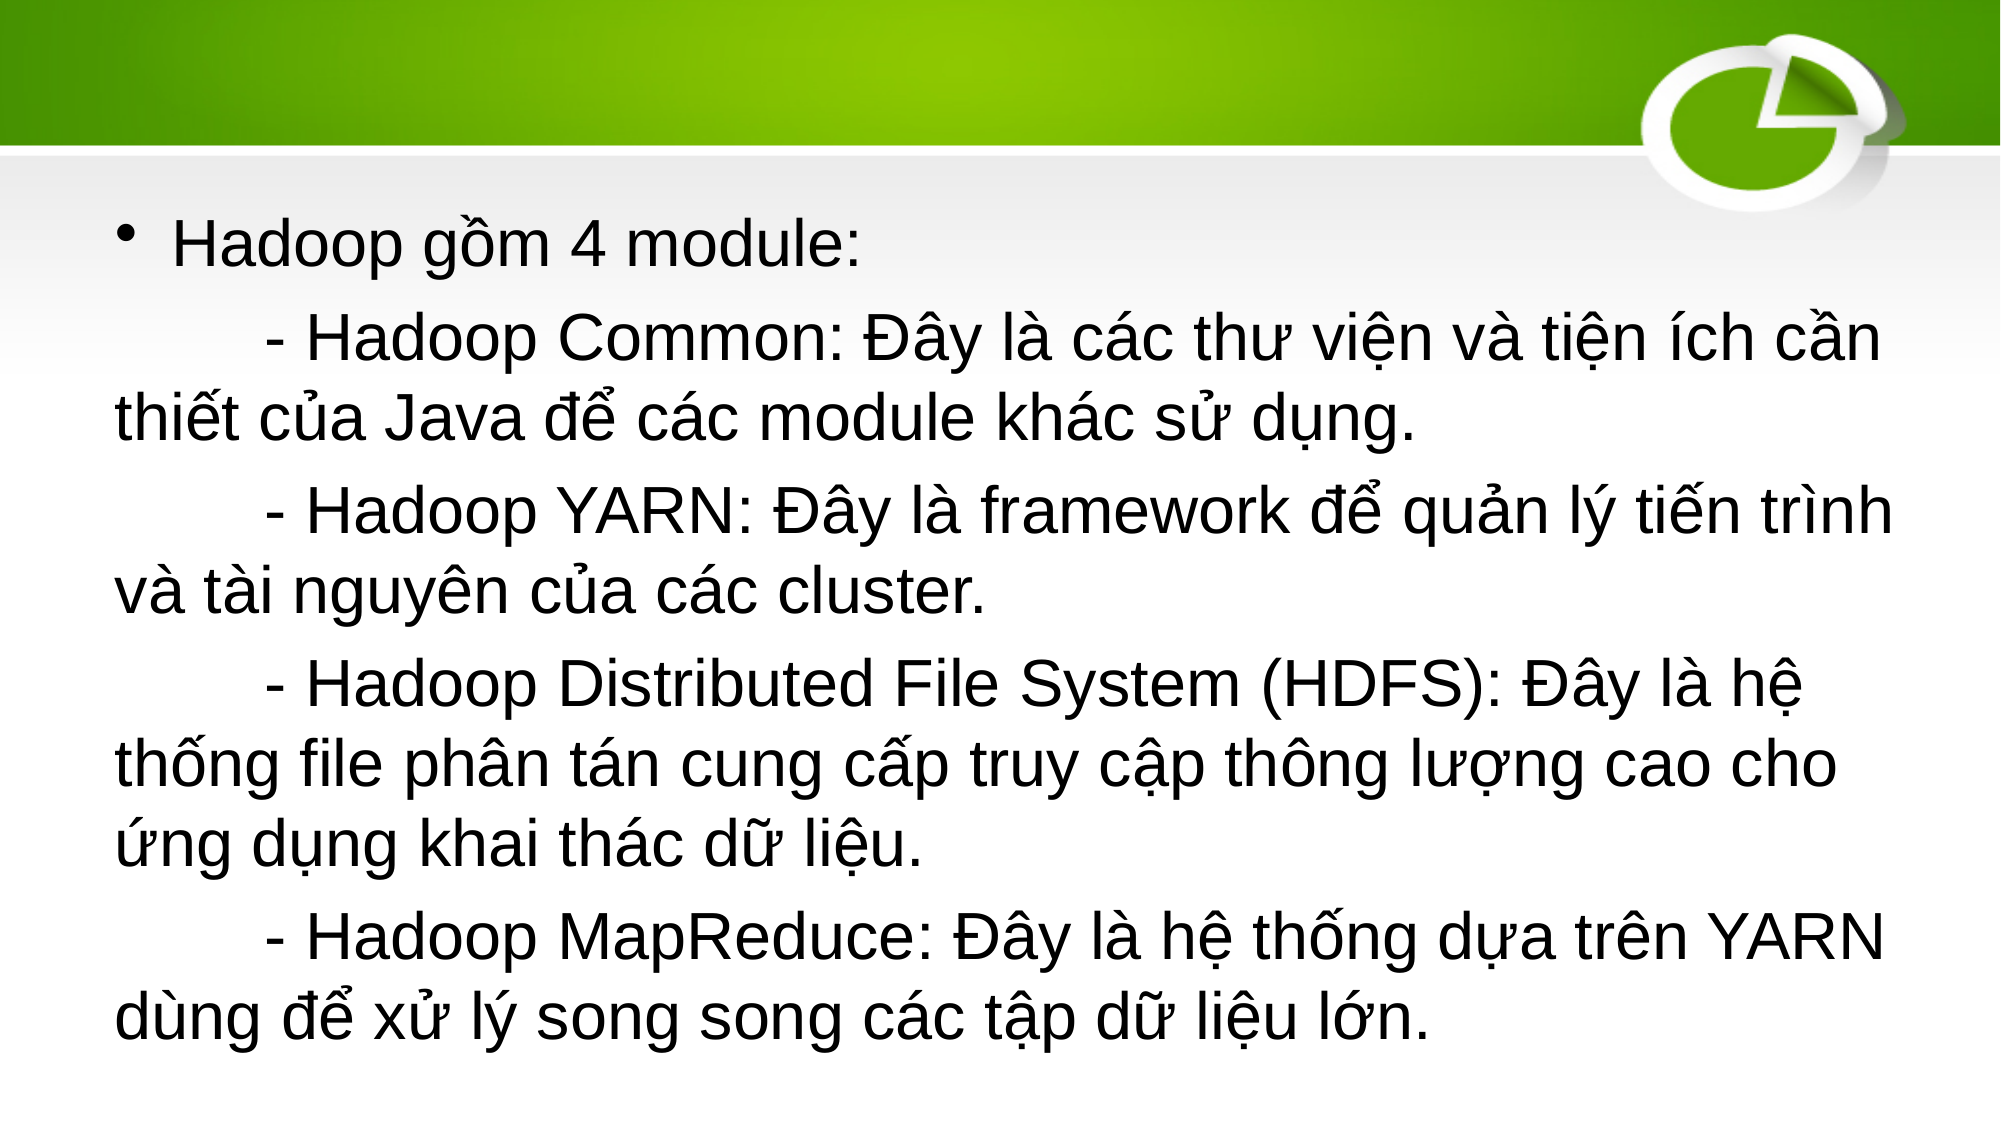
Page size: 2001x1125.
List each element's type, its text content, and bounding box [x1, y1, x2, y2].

picture [0, 0, 2001, 1125]
list Hadoop gồm 4 module: - Hadoop Common: Đây là các thư viện và tiện ích cần thiết của Java để các module khác sử dụng. - Hadoop YARN: Đây là framework để quản lý tiến trình và tài nguyên của các cluster. - Hadoop Distributed File System (HDFS): Đây là hệ thống file phân tán cung cấp truy cập thông lượng cao cho ứng dụng khai thác dữ liệu. - Hadoop MapReduce: Đây là hệ thống dựa trên YARN dùng để xử lý song song các tập dữ liệu lớn. [99, 192, 1944, 971]
